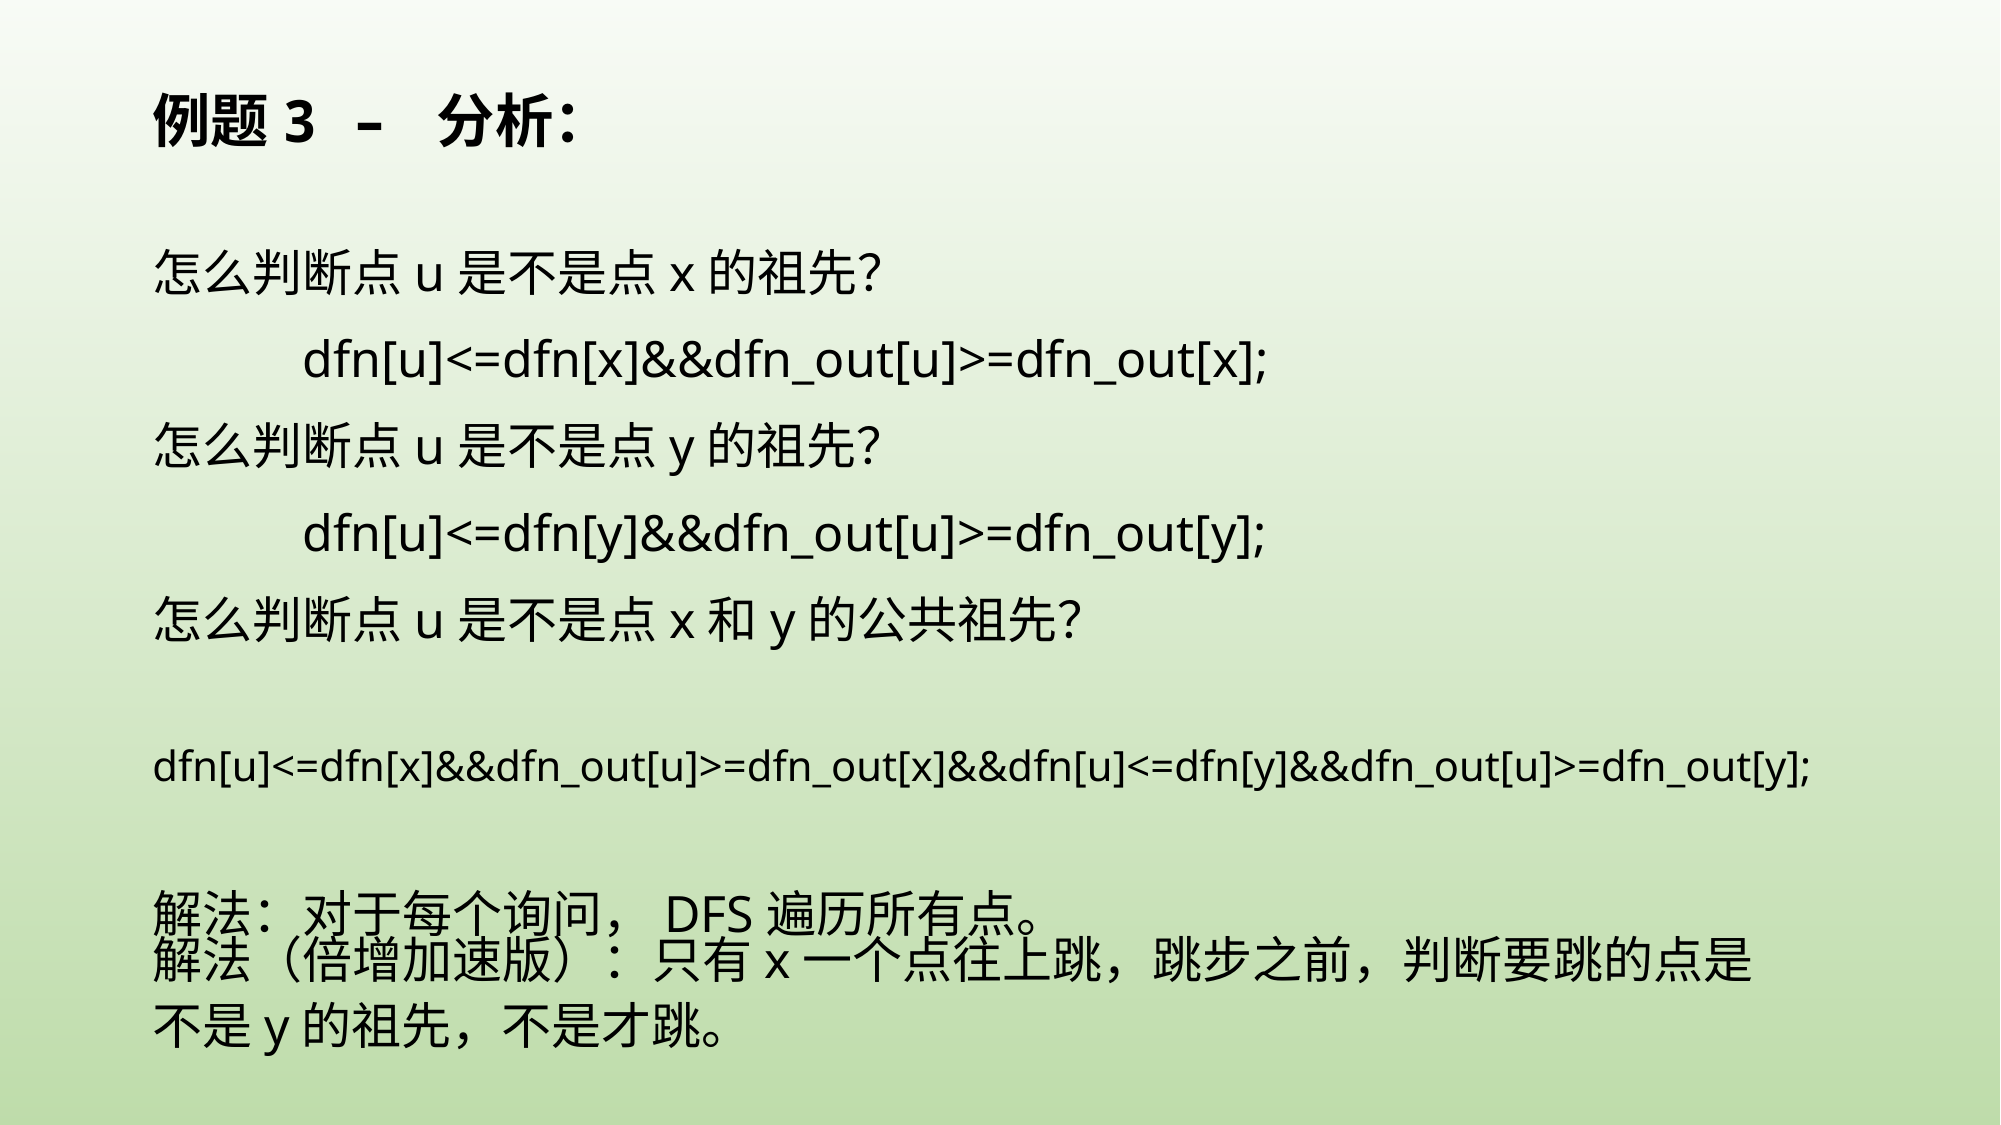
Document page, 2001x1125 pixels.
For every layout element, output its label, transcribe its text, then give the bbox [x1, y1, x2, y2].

text_box 例题3 – 分析： [137, 59, 1863, 163]
text_box 怎么判断点u是不是点x的祖先？ dfn[u]<=dfn[x]&&dfn_out[u]>=dfn_out[x]; 怎么判断点u是不是点y的祖先？ dfn[u]<=dfn[y]&&dfn_out[u]>=dfn_out[y]; 怎么判断点u是不是点x和y的公共祖先？ dfn[u]<=dfn[x]&&dfn_out[u]>=dfn_out[x]&&dfn[u]<=dfn[y]&&dfn_out[u]>=dfn_out[y]; 解法：对于每个询问，DFS遍历所有点。 [137, 227, 1901, 996]
text_box 解法（倍增加速版）：只有x一个点往上跳，跳步之前，判断要跳的点是不是y的祖先，不是才跳。 [137, 915, 1812, 1062]
